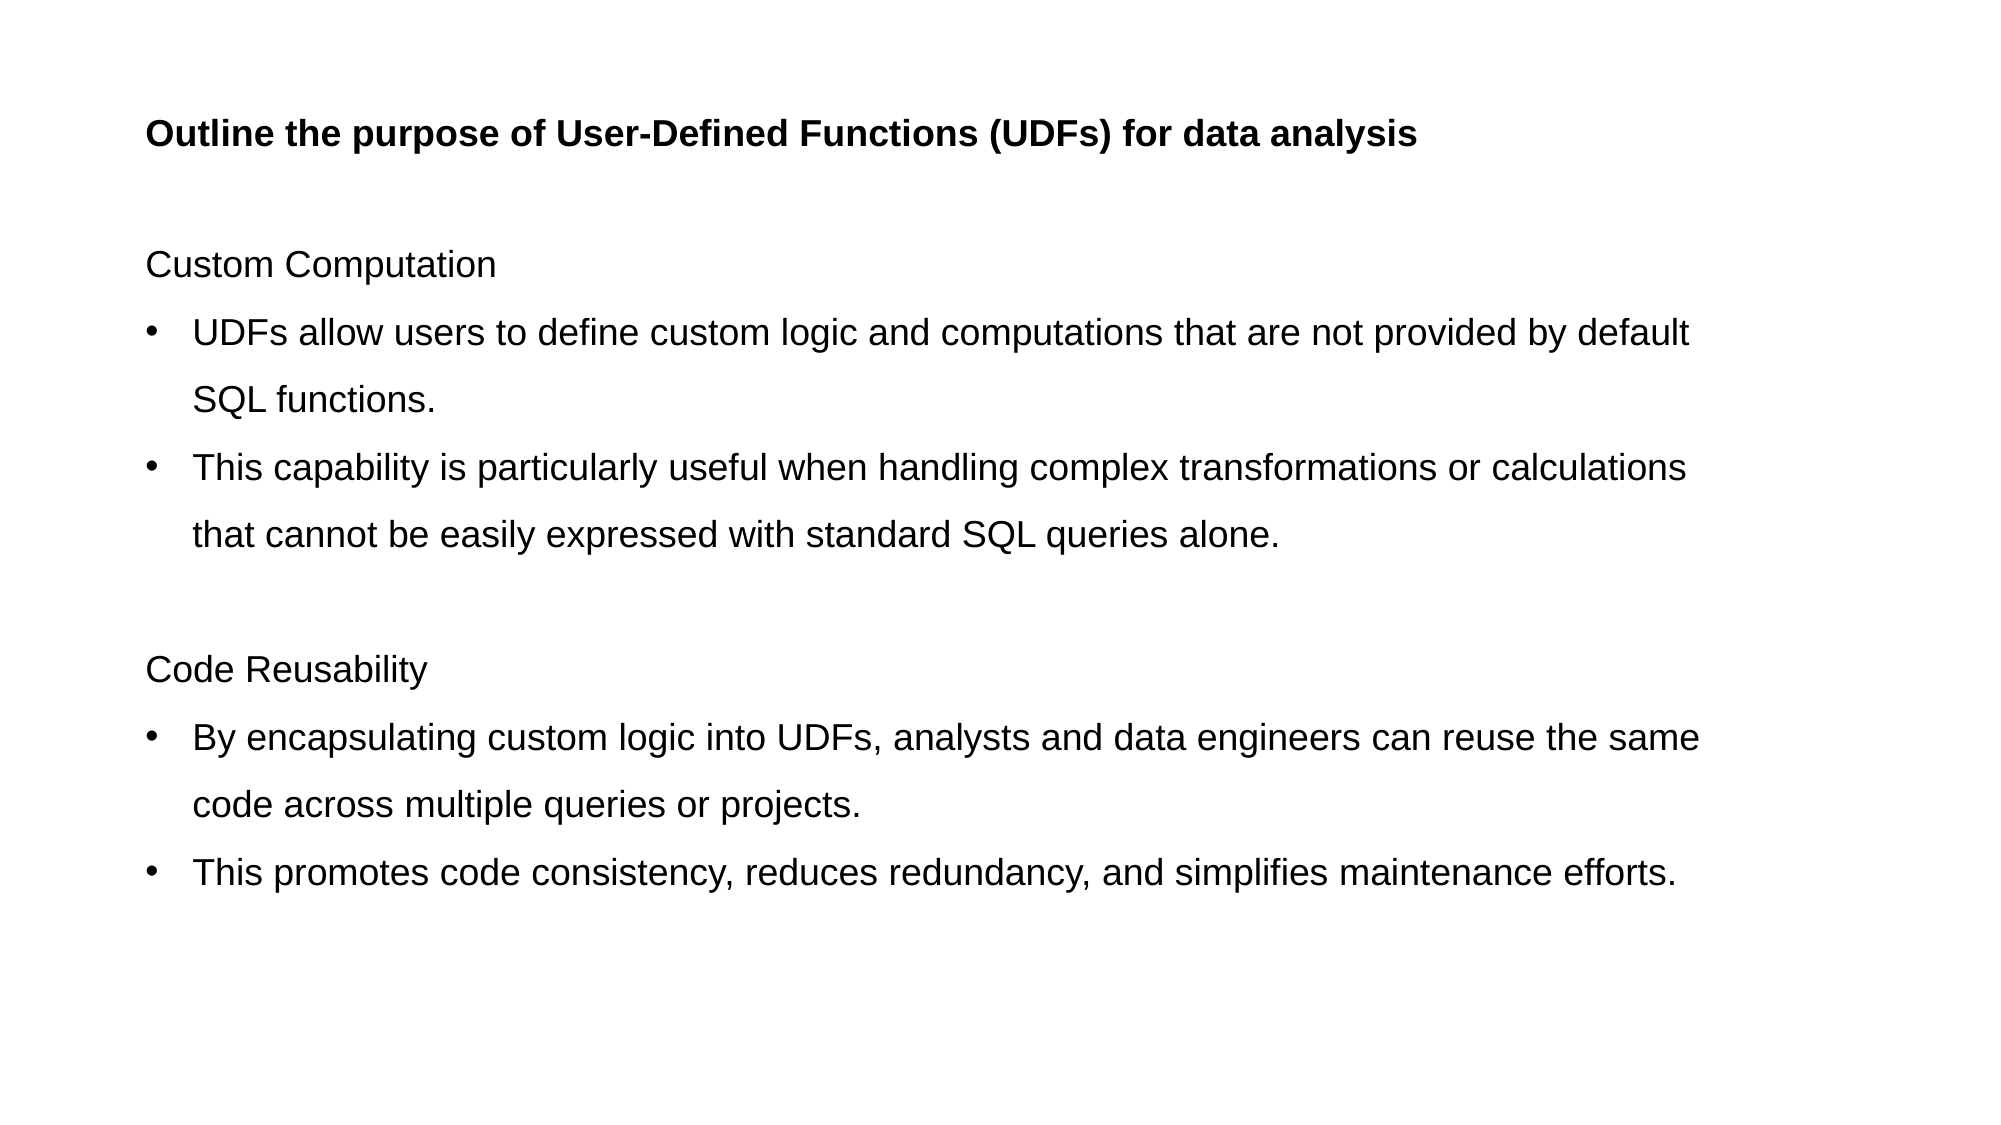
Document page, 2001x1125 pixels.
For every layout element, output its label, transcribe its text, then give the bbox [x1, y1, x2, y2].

text_box Custom Computation UDFs allow users to define custom logic and computations that are not provided by default SQL functions. This capability is particularly useful when handling complex transformations or calculations that cannot be easily expressed with standard SQL queries alone. Code Reusability By encapsulating custom logic into UDFs, analysts and data engineers can reuse the same code across multiple queries or projects. This promotes code consistency, reduces redundancy, and simplifies maintenance efforts. [130, 210, 1717, 901]
text_box Outline the purpose of User-Defined Functions (UDFs) for data analysis [130, 101, 1460, 162]
